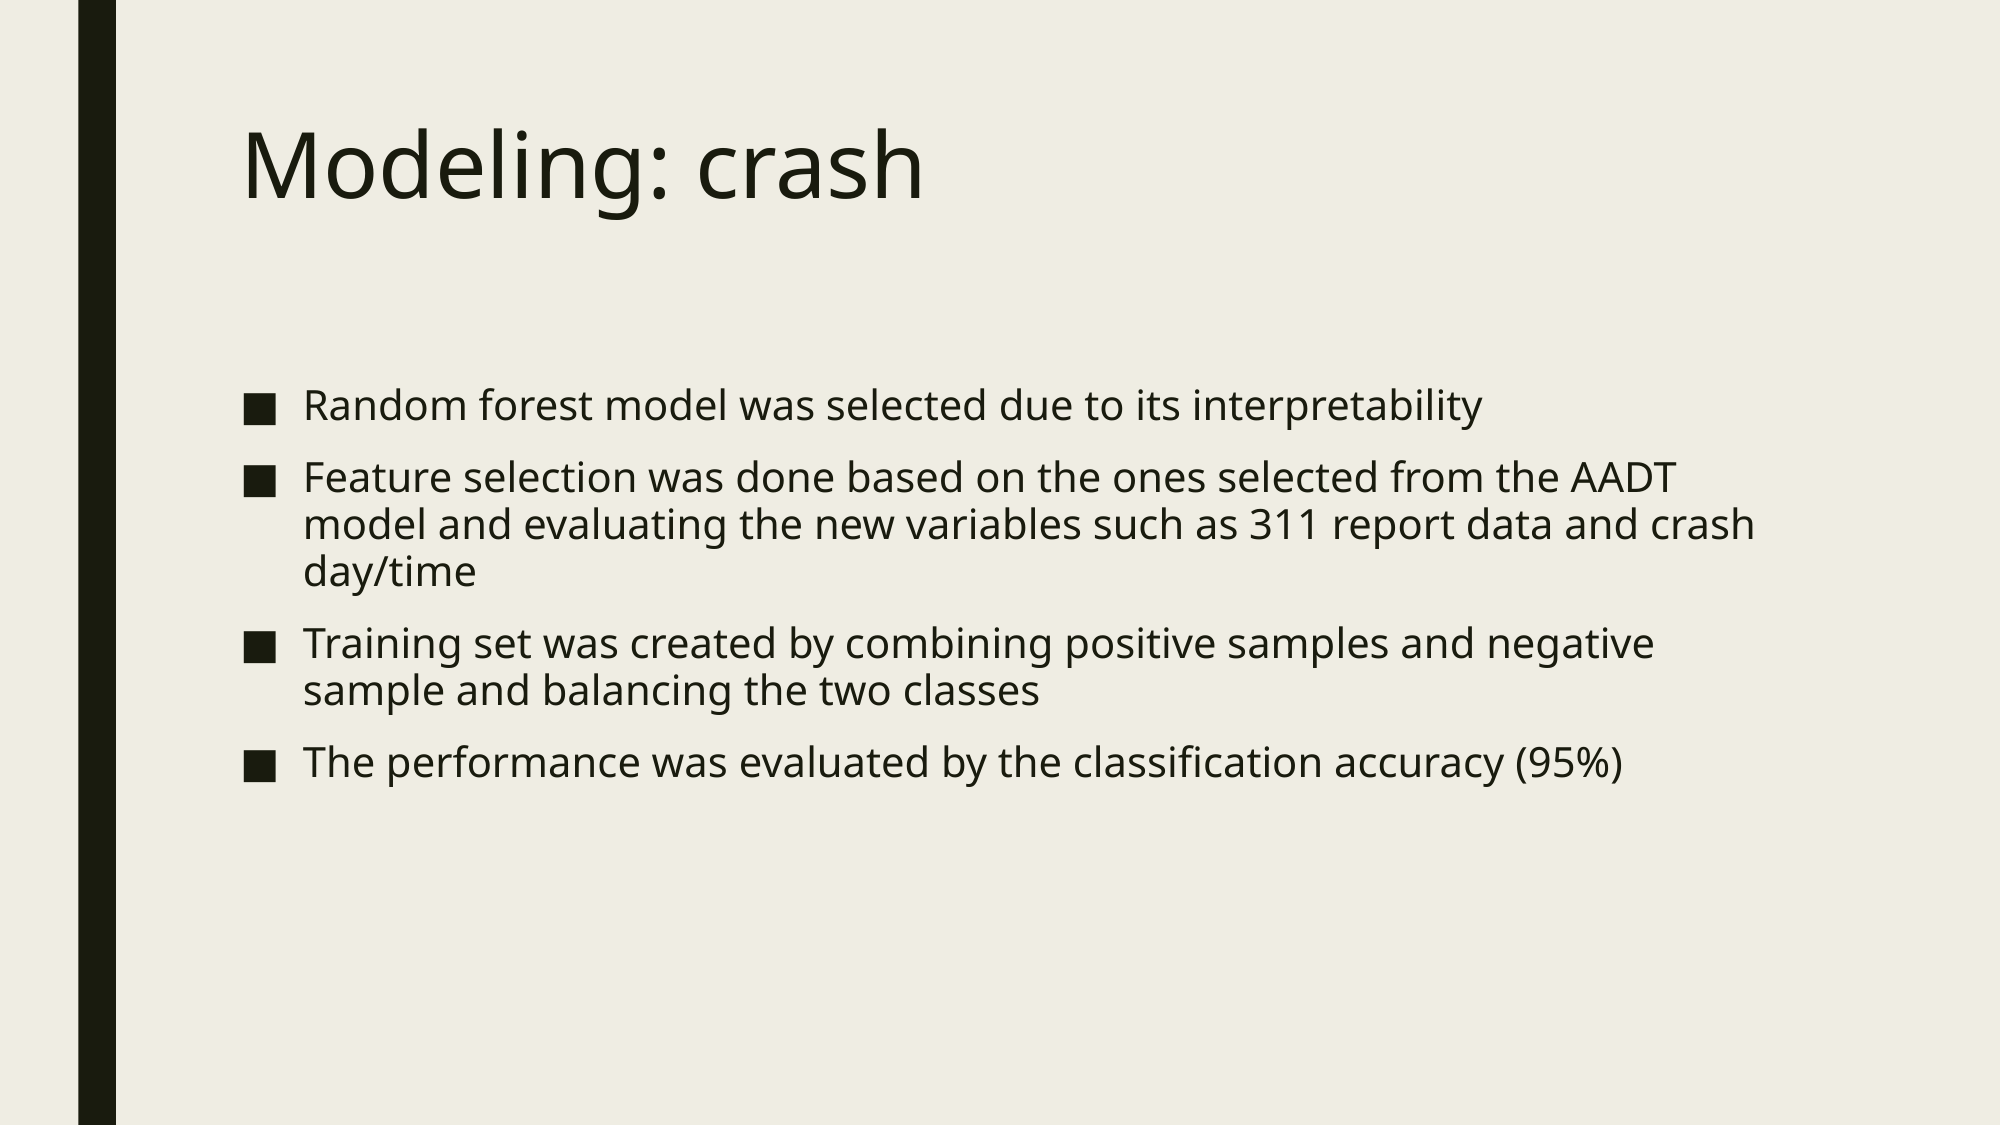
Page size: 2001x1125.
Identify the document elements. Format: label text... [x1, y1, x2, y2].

list Random forest model was selected due to its interpretability Feature selection was done based on the ones selected from the AADT model and evaluating the new variables such as 311 report data and crash day/time Training set was created by combining positive samples and negative sample and balancing the two classes The performance was evaluated by the classification accuracy (95%) [225, 375, 1800, 963]
title Modeling: crash [225, 112, 1800, 357]
